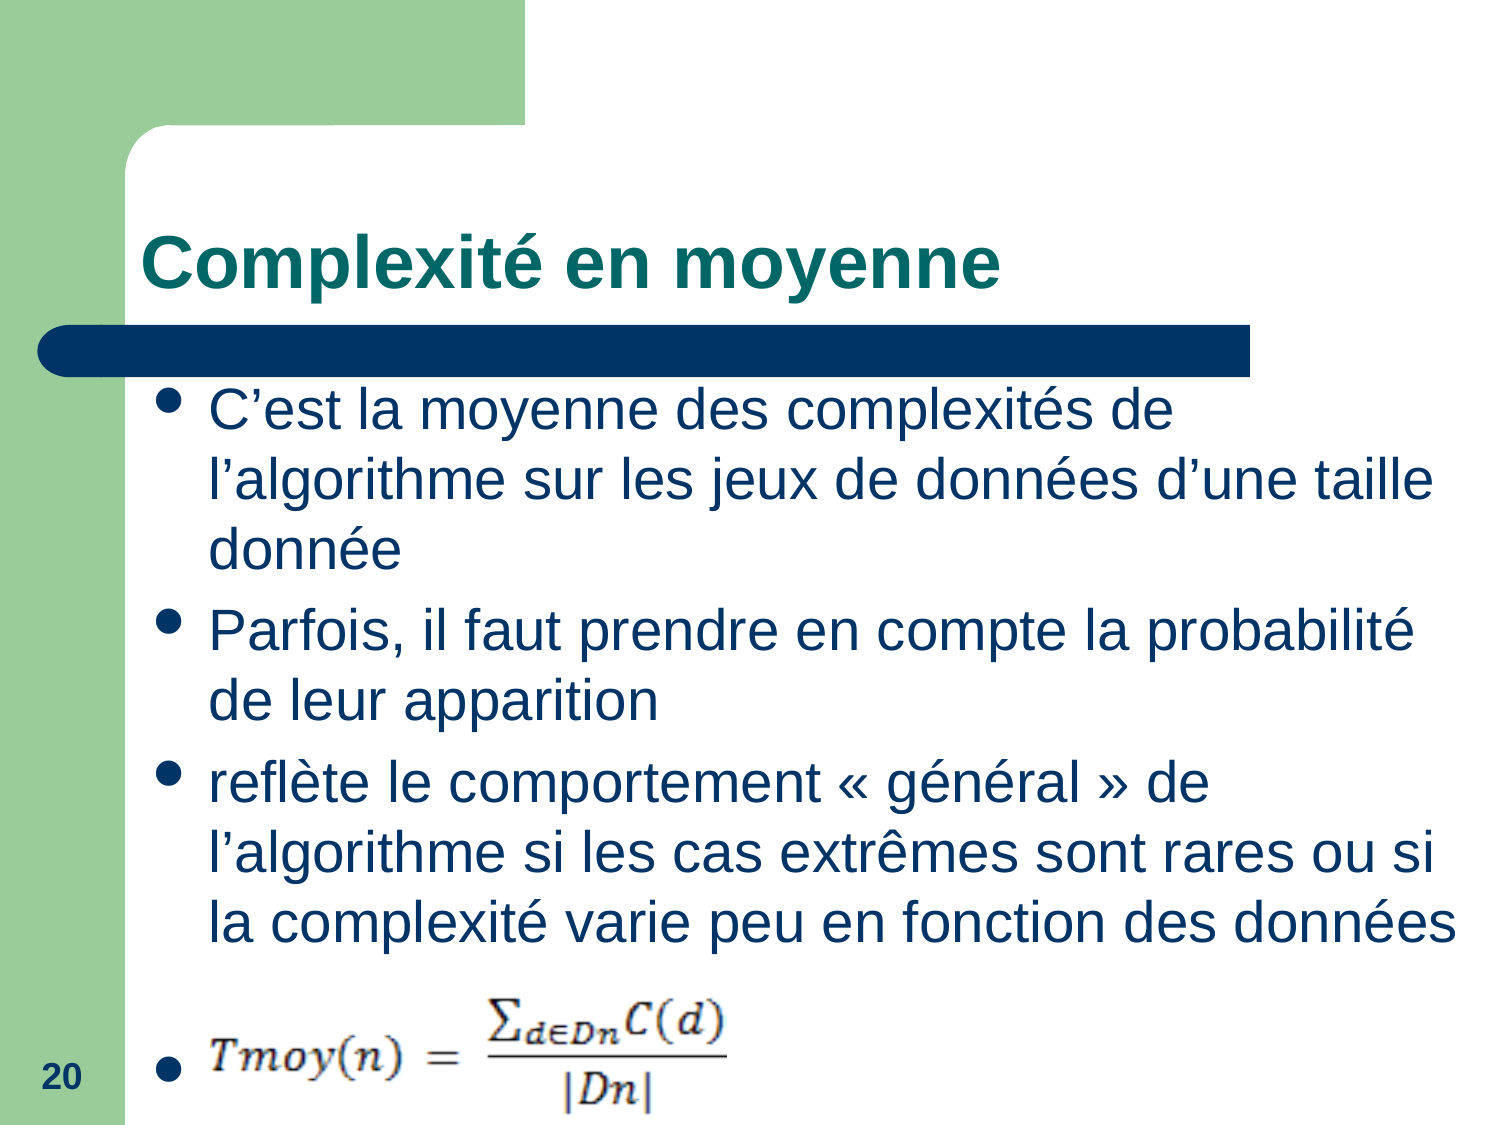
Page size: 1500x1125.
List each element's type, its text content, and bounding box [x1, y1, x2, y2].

picture [210, 995, 727, 1119]
slide_number 20 [13, 1023, 111, 1105]
list C’est la moyenne des complexités de l’algorithme sur les jeux de données d’une taille donnée Parfois, il faut prendre en compte la probabilité de leur apparition reflète le comportement « général » de l’algorithme si les cas extrêmes sont rares ou si la complexité varie peu en fonction des données [137, 363, 1500, 999]
title Complexité en moyenne [124, 124, 1426, 313]
